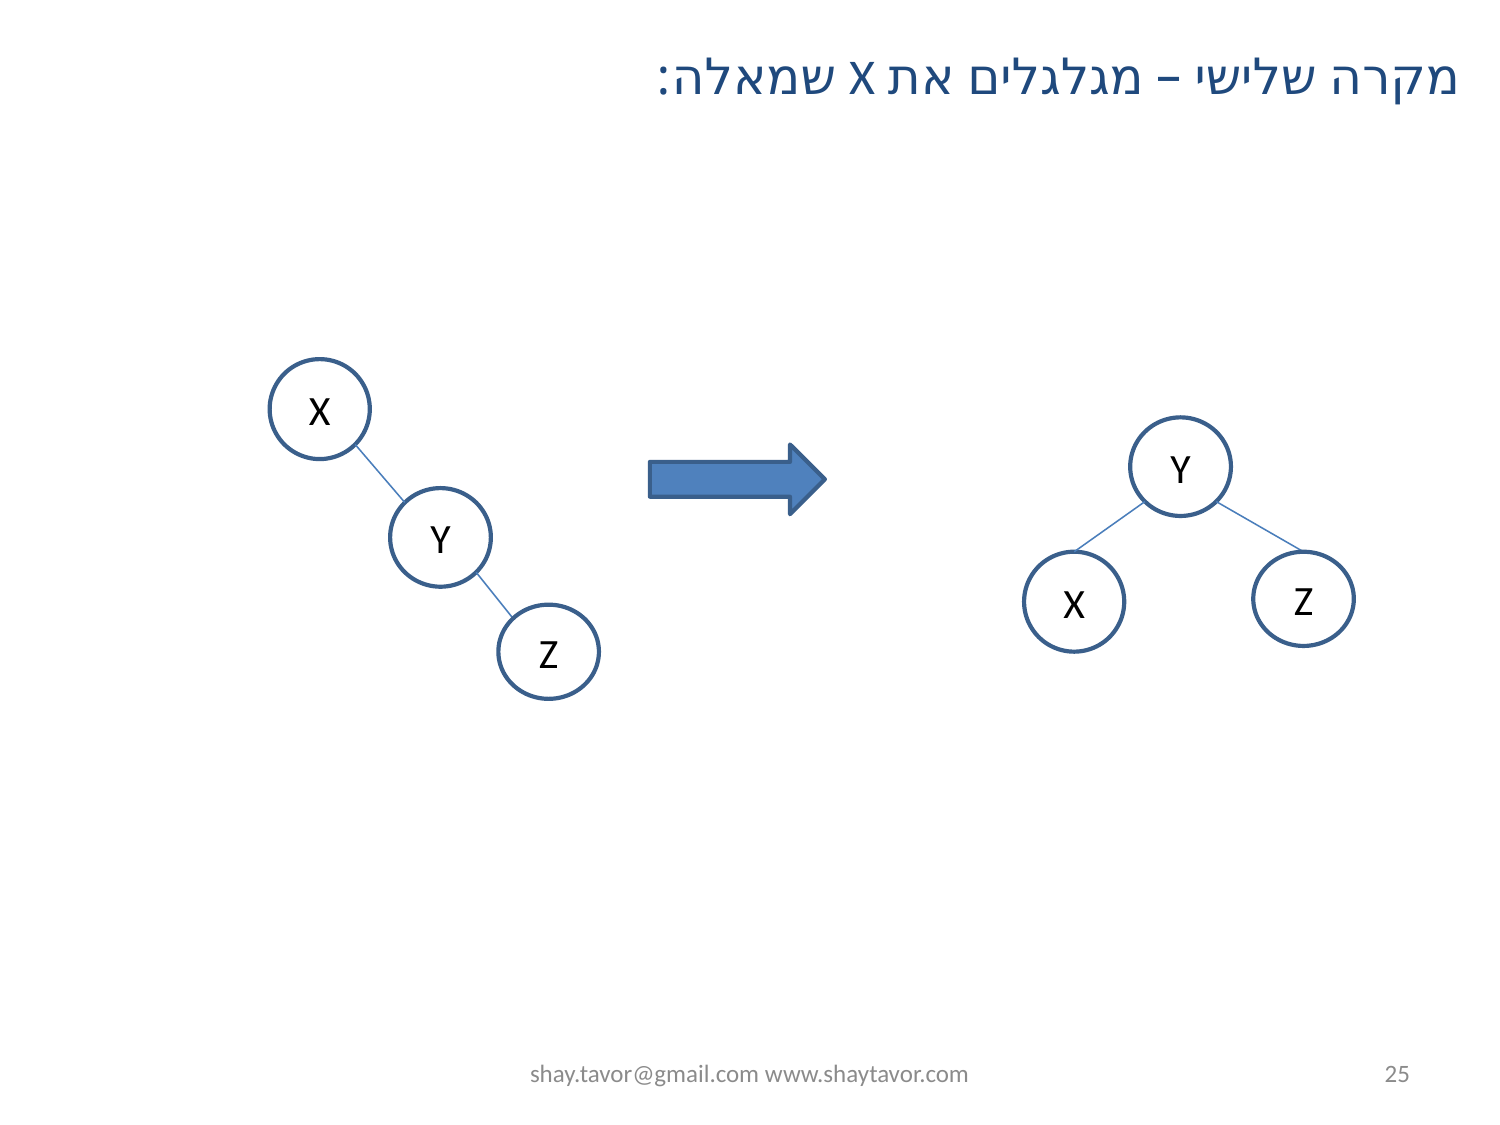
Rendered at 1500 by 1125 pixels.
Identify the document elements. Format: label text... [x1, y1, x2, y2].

slide_number 25 [1074, 1042, 1425, 1103]
text_box Z [496, 602, 602, 701]
text_box Z [1251, 549, 1356, 649]
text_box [1073, 501, 1146, 552]
text_box Y [1128, 415, 1234, 519]
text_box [354, 444, 406, 503]
text_box X [267, 357, 372, 462]
text_box X [1021, 549, 1127, 654]
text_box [1215, 501, 1304, 552]
text_box Y [388, 485, 493, 589]
text_box מקרה שלישי – מגלגלים את X שמאלה: [162, 37, 1475, 113]
footer shay.tavor@gmail.com www.shaytavor.com [512, 1042, 988, 1103]
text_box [475, 572, 514, 619]
text_box [647, 442, 827, 517]
